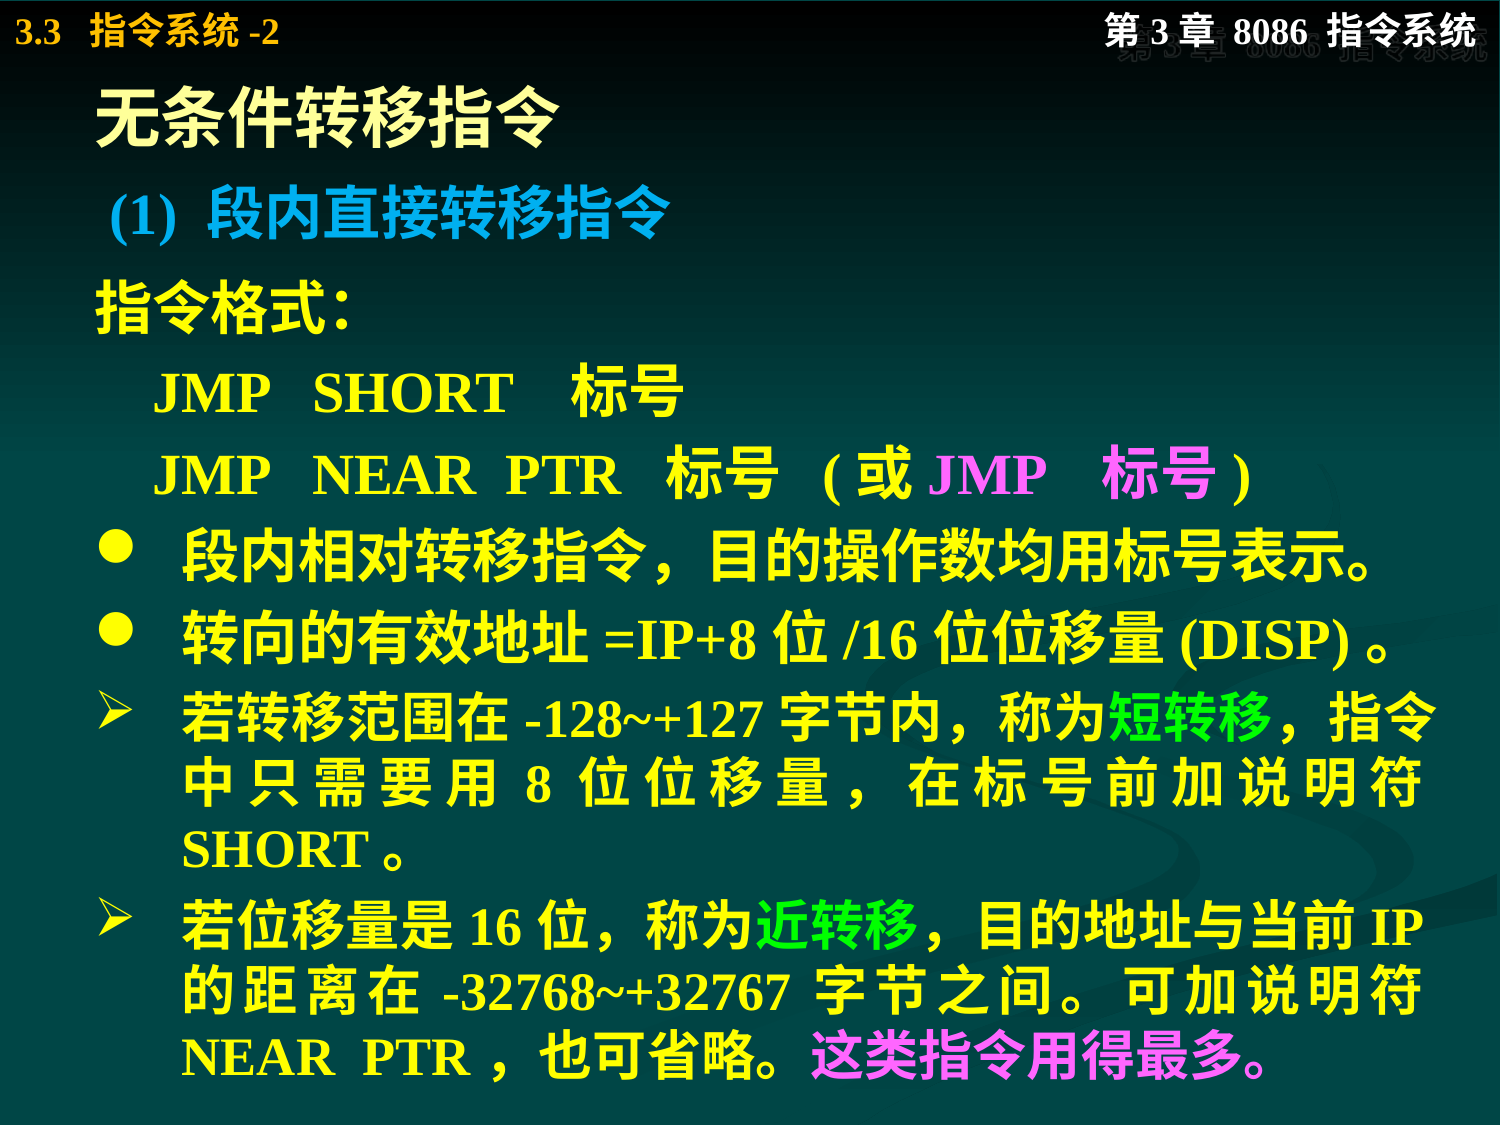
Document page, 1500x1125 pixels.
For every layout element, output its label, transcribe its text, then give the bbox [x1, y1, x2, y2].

title 无条件转移指令 [78, 60, 1430, 168]
list (1) 段内直接转移指令 指令格式： JMP SHORT 标号 JMP NEAR PTR 标号 (或JMP 标号) 段内相对转移指令，目的操作数均用标号表示。 转向的有效地址=IP+8位/16位位移量(DISP)。 若转移范围在-128~+127字节内，称为短转移，指令中只需要用8位位移量，在标号前加说明符SHORT。 若位移量是16位，称为近转移，目的地址与当前IP的距离在-32768~+32767字节之间。可加说明符NEAR PTR，也可省略。这类指令用得最多。 [78, 168, 1453, 1088]
